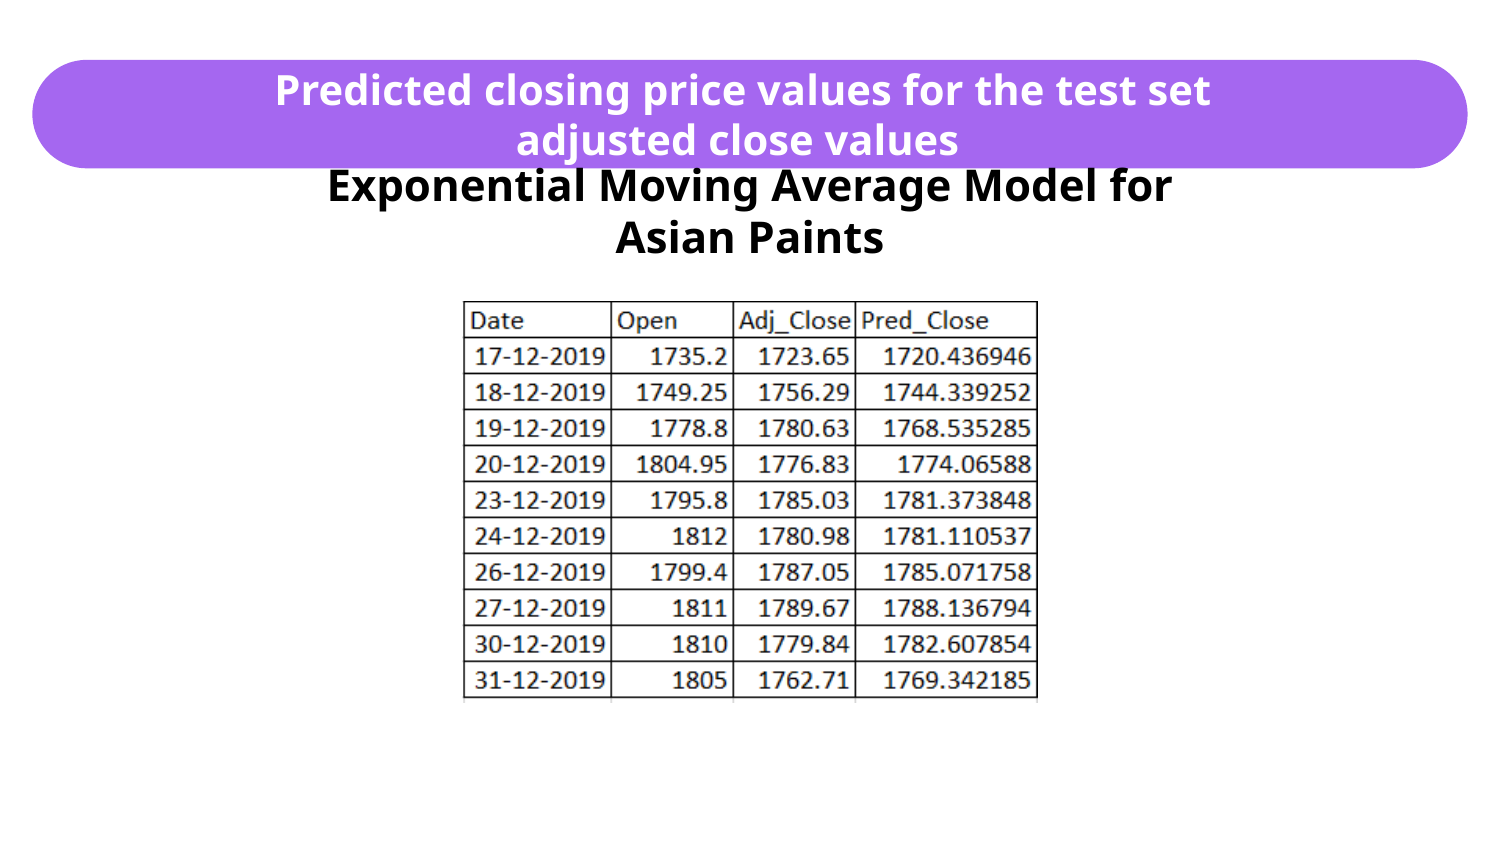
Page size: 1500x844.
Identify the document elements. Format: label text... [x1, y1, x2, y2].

picture [462, 300, 1038, 703]
title Exponential Moving Average Model for Asian Paints [255, 179, 1245, 241]
text_box Predicted closing price values for the test set adjusted close values [171, 82, 1315, 147]
text_box [32, 59, 1468, 169]
